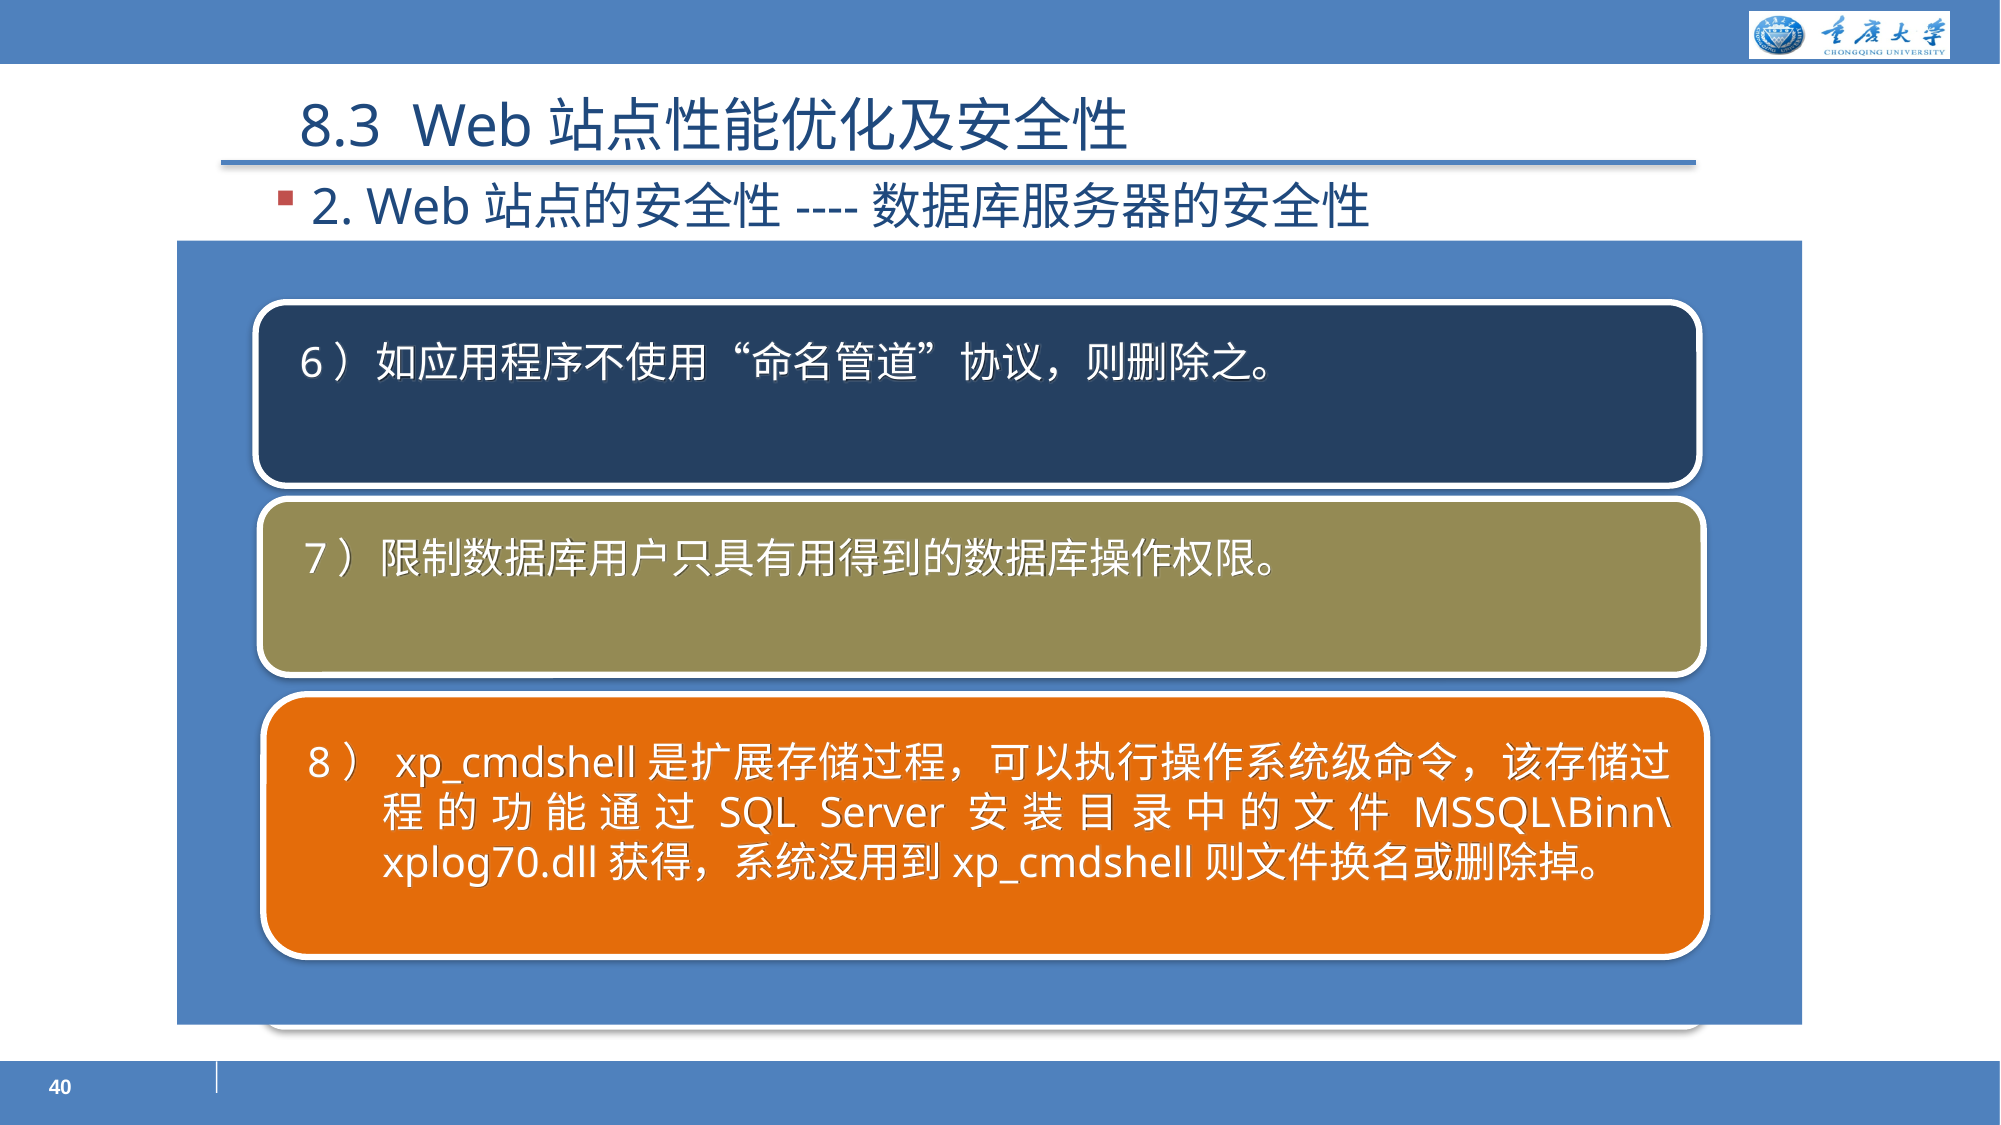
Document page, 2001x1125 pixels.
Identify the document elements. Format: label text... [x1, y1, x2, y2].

text_box 8.3 Web站点性能优化及安全性 [284, 84, 1638, 159]
slide_number 40 [33, 1066, 255, 1120]
picture [1749, 11, 1950, 59]
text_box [176, 240, 1803, 1025]
text_box 2. Web站点的安全性----数据库服务器的安全性 [259, 171, 1599, 237]
